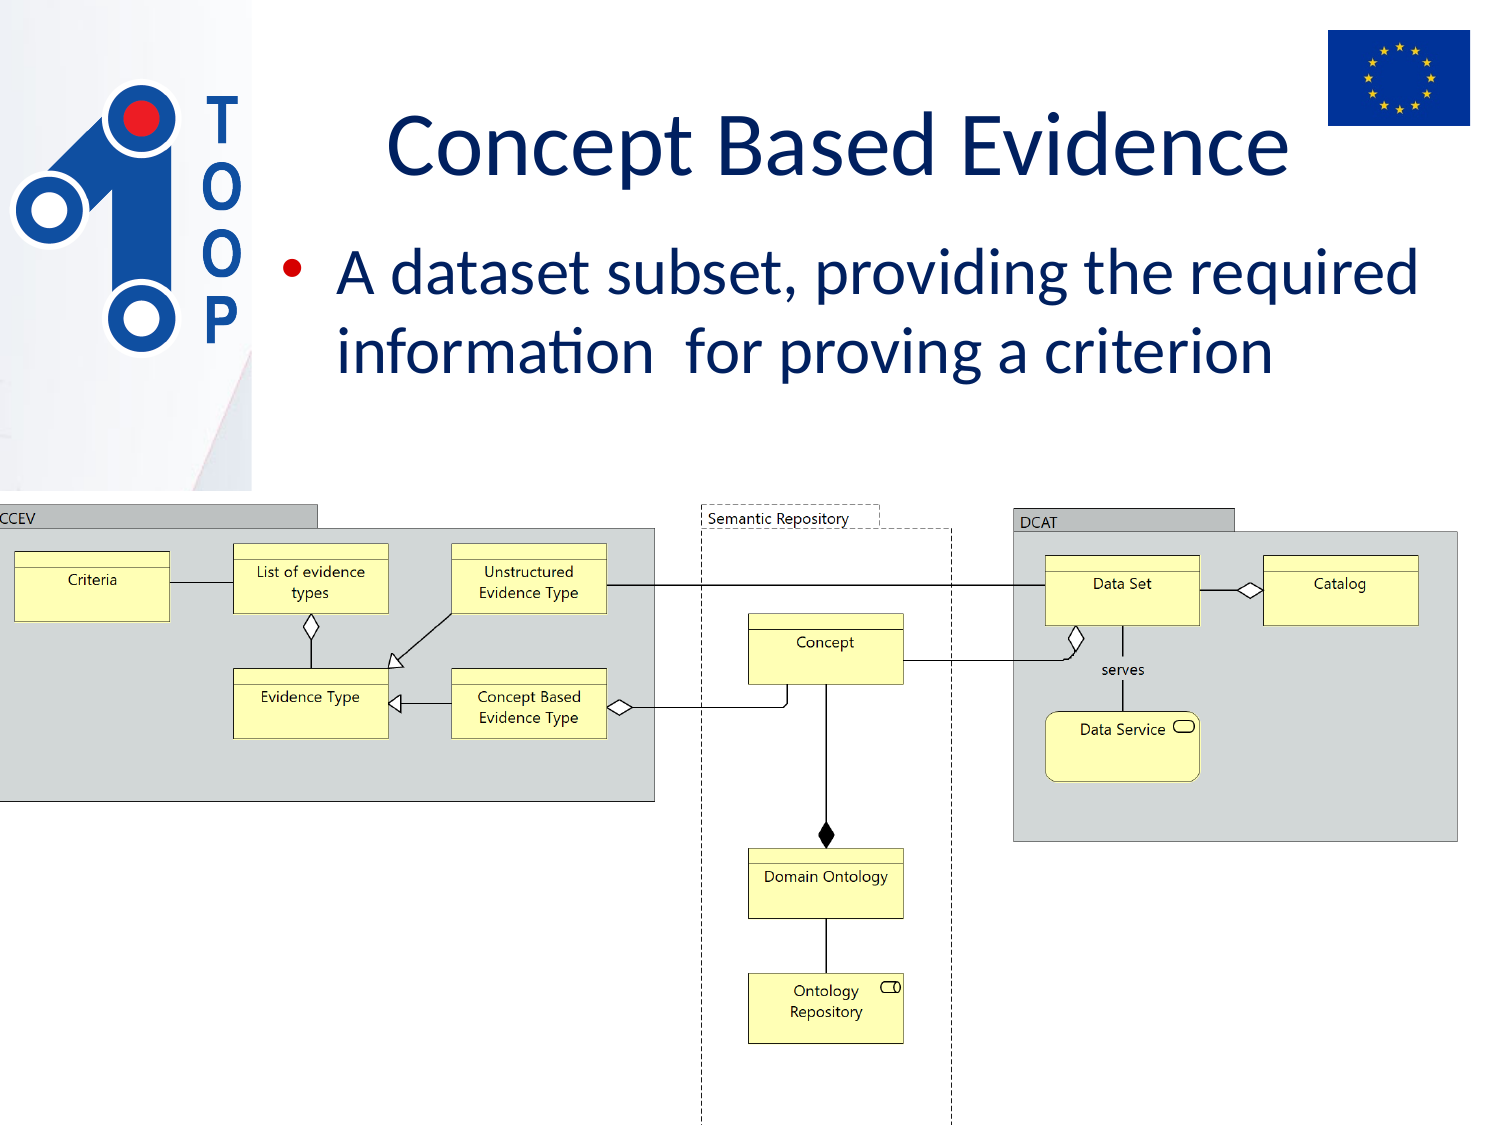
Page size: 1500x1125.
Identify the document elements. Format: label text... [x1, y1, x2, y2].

title Concept Based Evidence [253, 45, 1425, 233]
picture [0, 0, 1471, 1125]
list A dataset subset, providing the required information for proving a criterion [265, 219, 1437, 490]
picture [1328, 30, 1471, 126]
